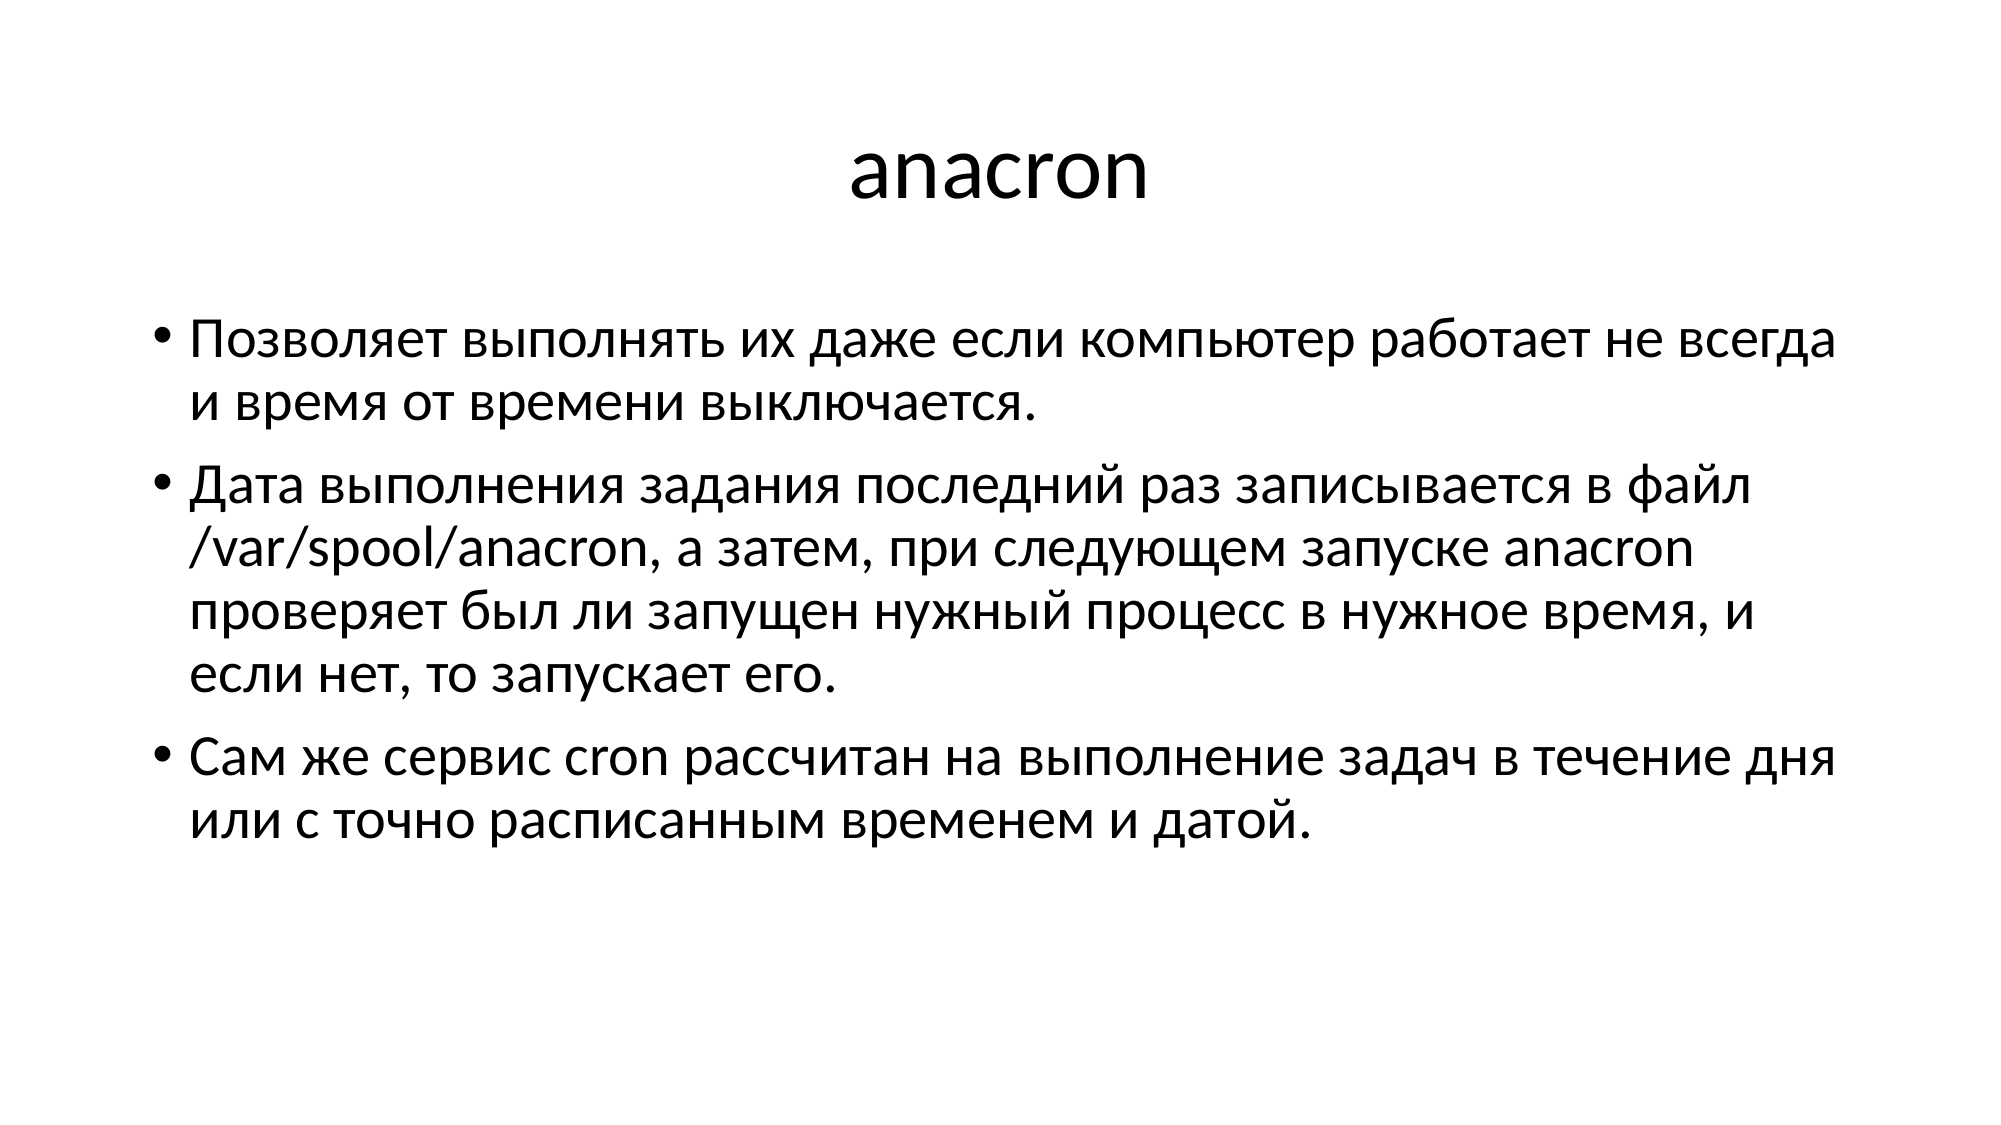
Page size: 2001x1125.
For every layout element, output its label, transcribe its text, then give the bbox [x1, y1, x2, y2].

list Позволяет выполнять их даже если компьютер работает не всегда и время от времени выключается. Дата выполнения задания последний раз записывается в файл /var/spool/anacron, а затем, при следующем запуске anacron проверяет был ли запущен нужный процесс в нужное время, и если нет, то запускает его. Сам же сервис cron рассчитан на выполнение задач в течение дня или с точно расписанным временем и датой. [137, 299, 1863, 1014]
title anacron [137, 59, 1863, 278]
